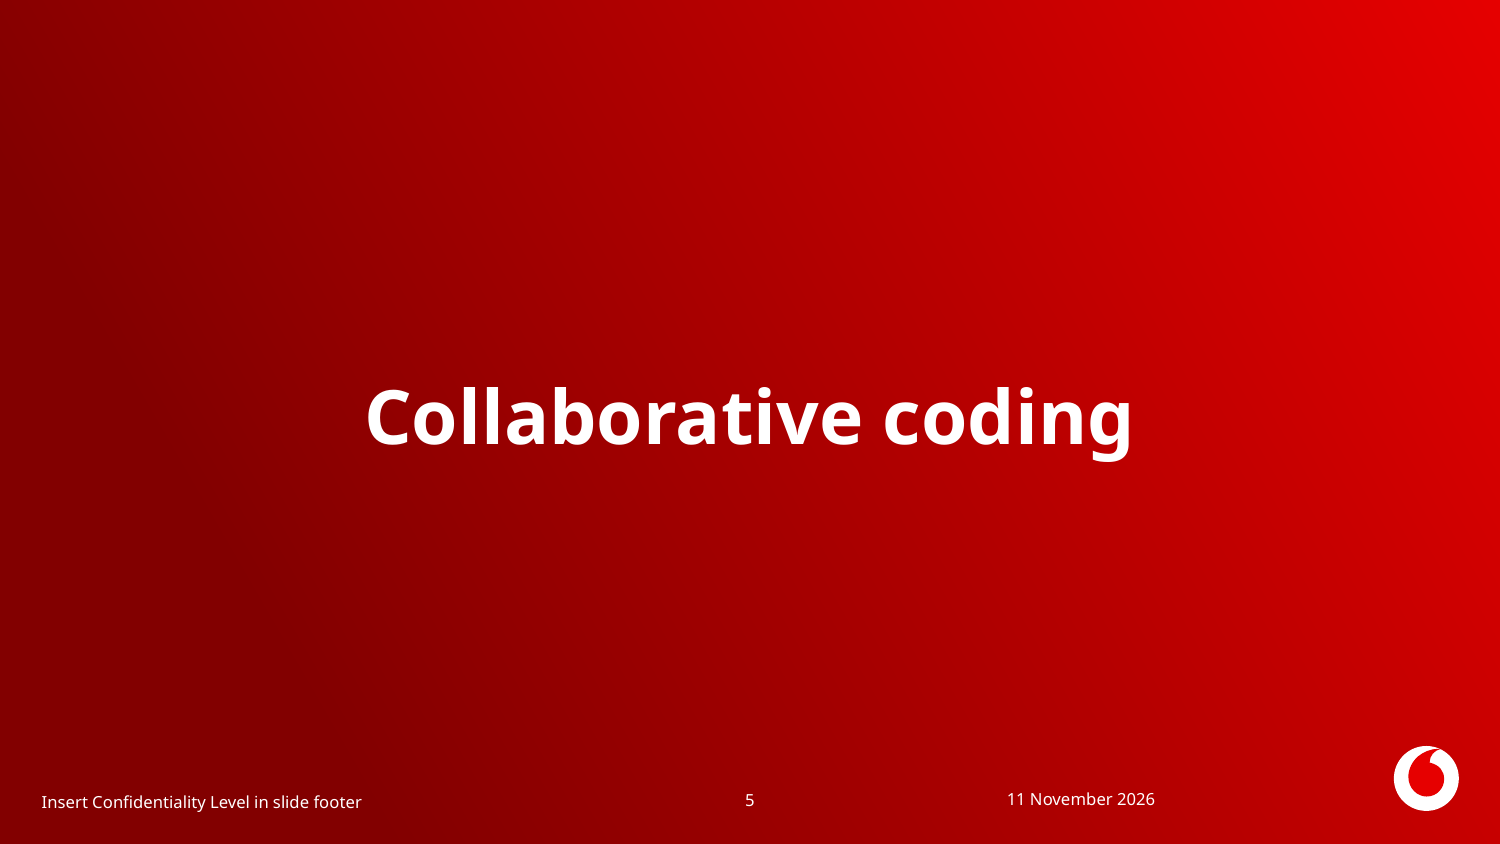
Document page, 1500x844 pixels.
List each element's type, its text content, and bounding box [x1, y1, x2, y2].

slide_number 5 [716, 773, 784, 813]
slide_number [1006, 772, 1357, 813]
footer Insert Confidentiality Level in slide footer [41, 772, 385, 813]
title Collaborative coding [188, 303, 1311, 540]
